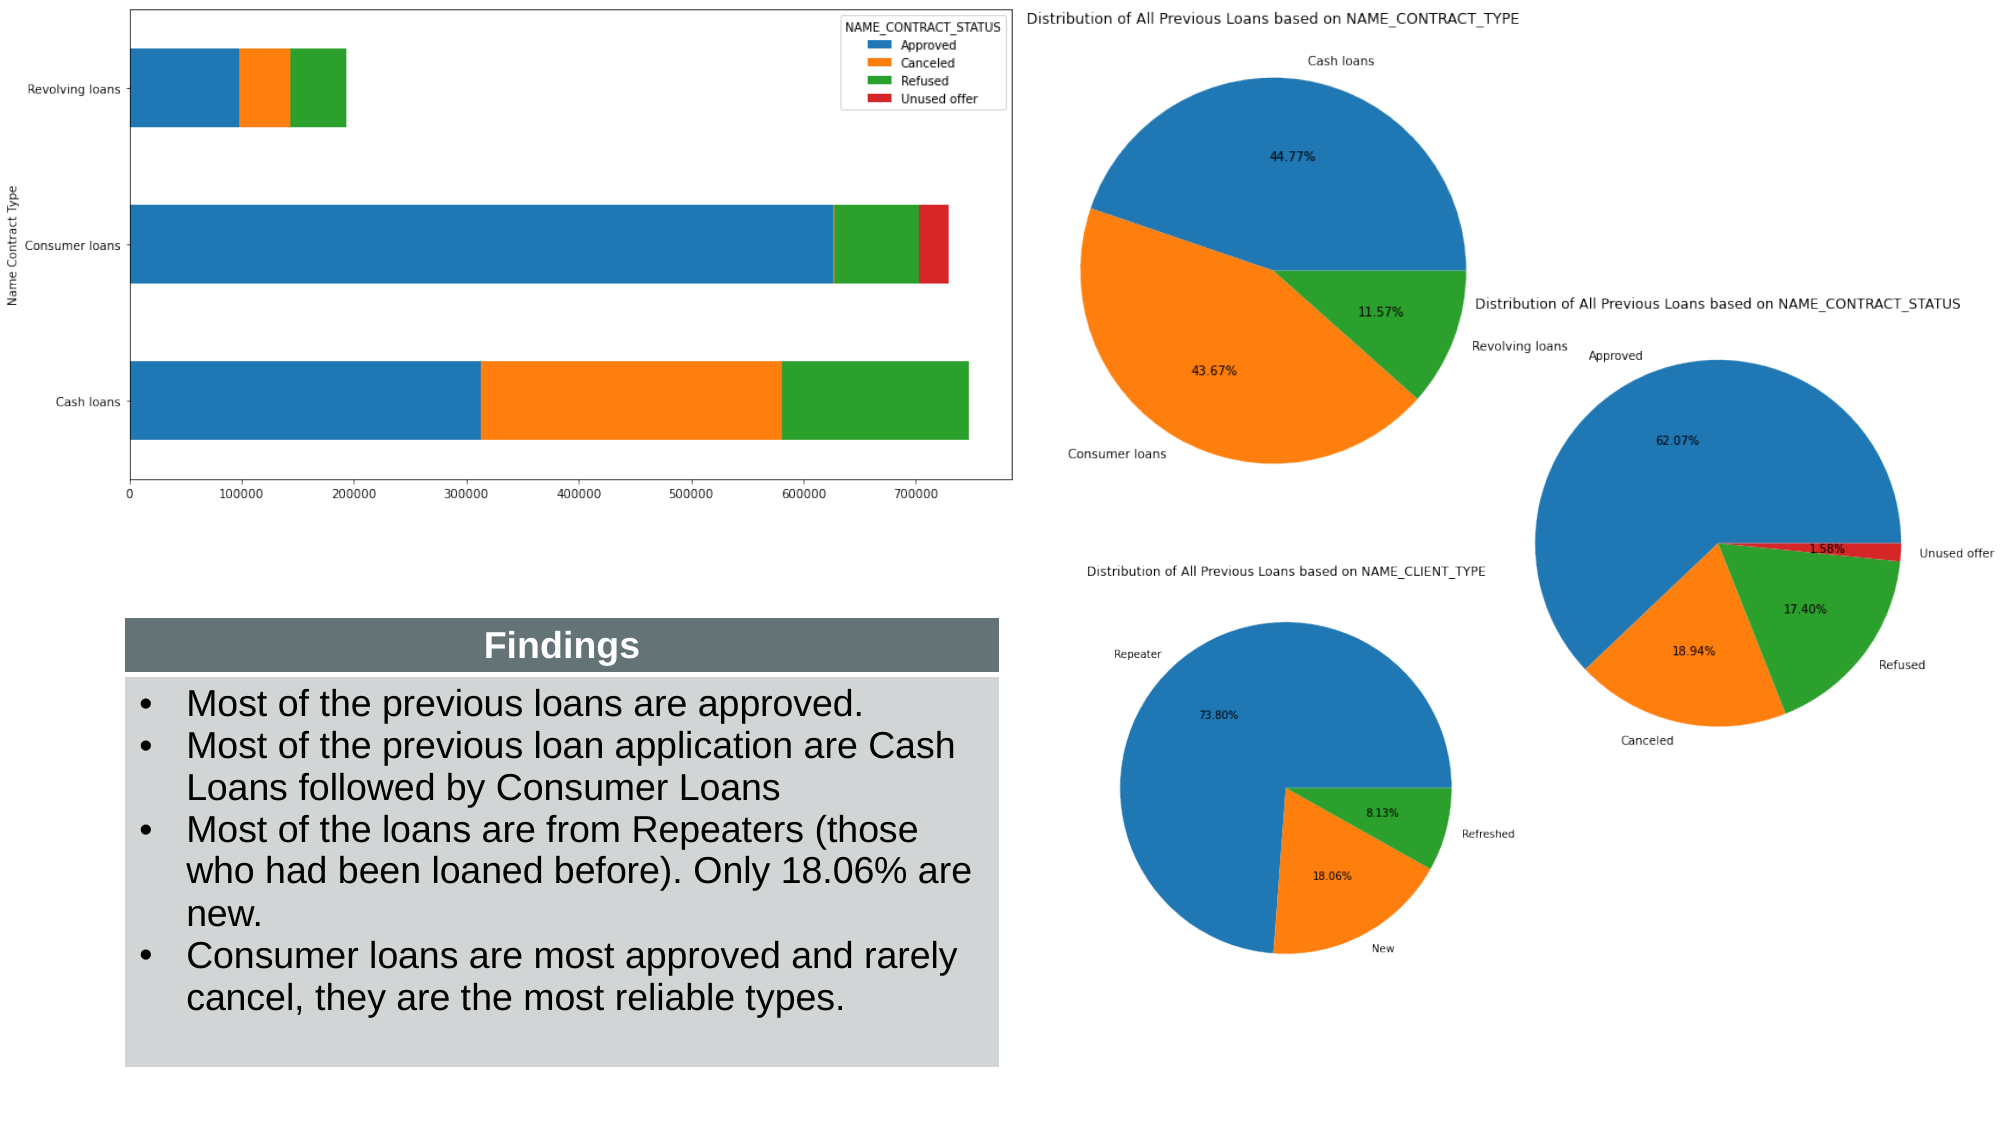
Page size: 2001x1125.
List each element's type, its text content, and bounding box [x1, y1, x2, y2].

table_header Findings [125, 618, 999, 672]
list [0, 2, 1018, 508]
table_cell Most of the previous loans are approved. Most of the previous loan application are Cash Loans followed by Consumer Loans Most of the loans are from Repeaters (those who had been loaned before). Only 18.06% are new. Consumer loans are most approved and rarely cancel, they are the most reliable types. [125, 677, 999, 1067]
picture [1018, 2, 2000, 1003]
